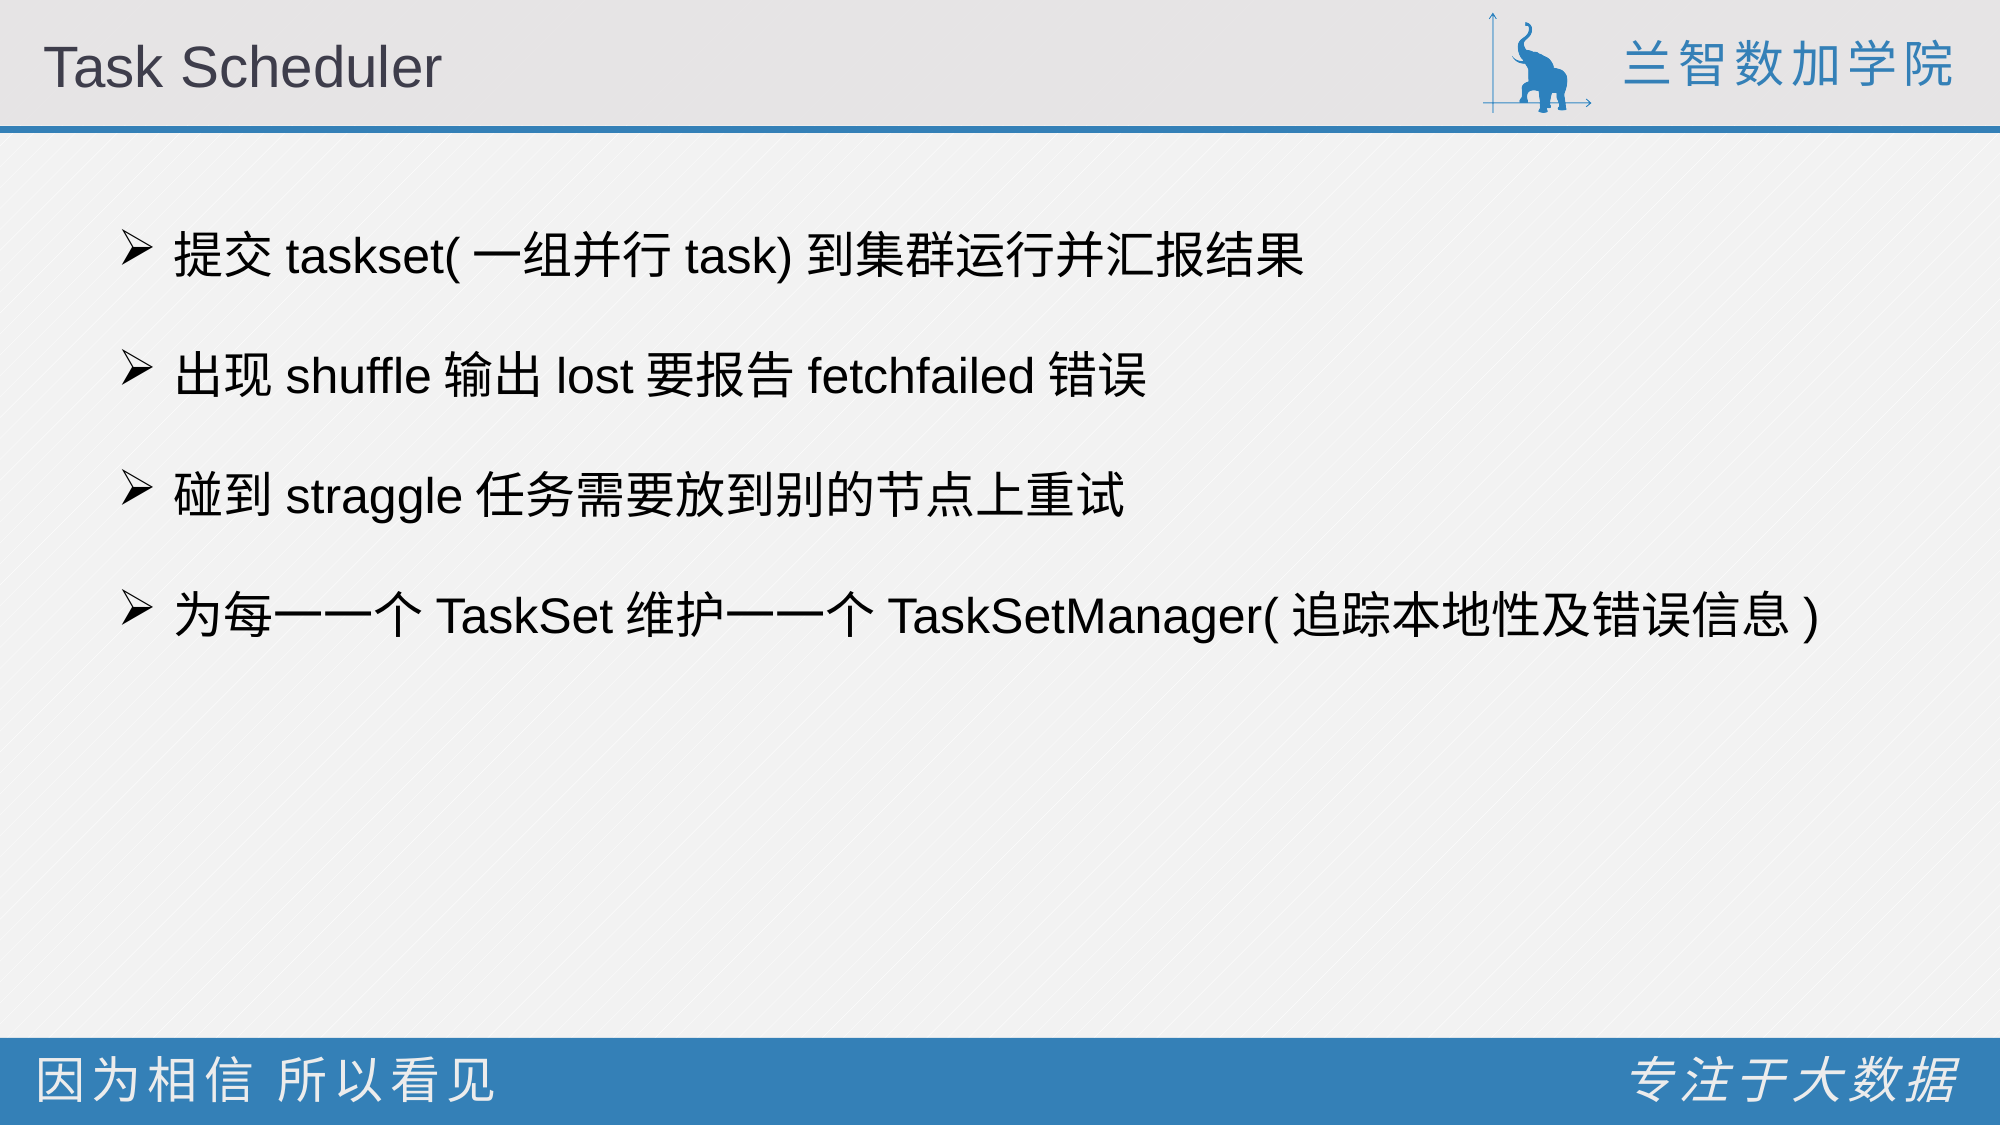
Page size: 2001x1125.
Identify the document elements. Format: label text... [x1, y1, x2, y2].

text_box 提交taskset(一组并行task)到集群运行并汇报结果 出现shuffle输出lost要报告fetchfailed错误 碰到straggle任务需要放到别的节点上重试 为每一一个TaskSet维护一一个TaskSetManager(追踪本地性及错误信息) [102, 216, 1856, 651]
picture [1483, 12, 1592, 113]
title Task Scheduler [29, 29, 766, 103]
